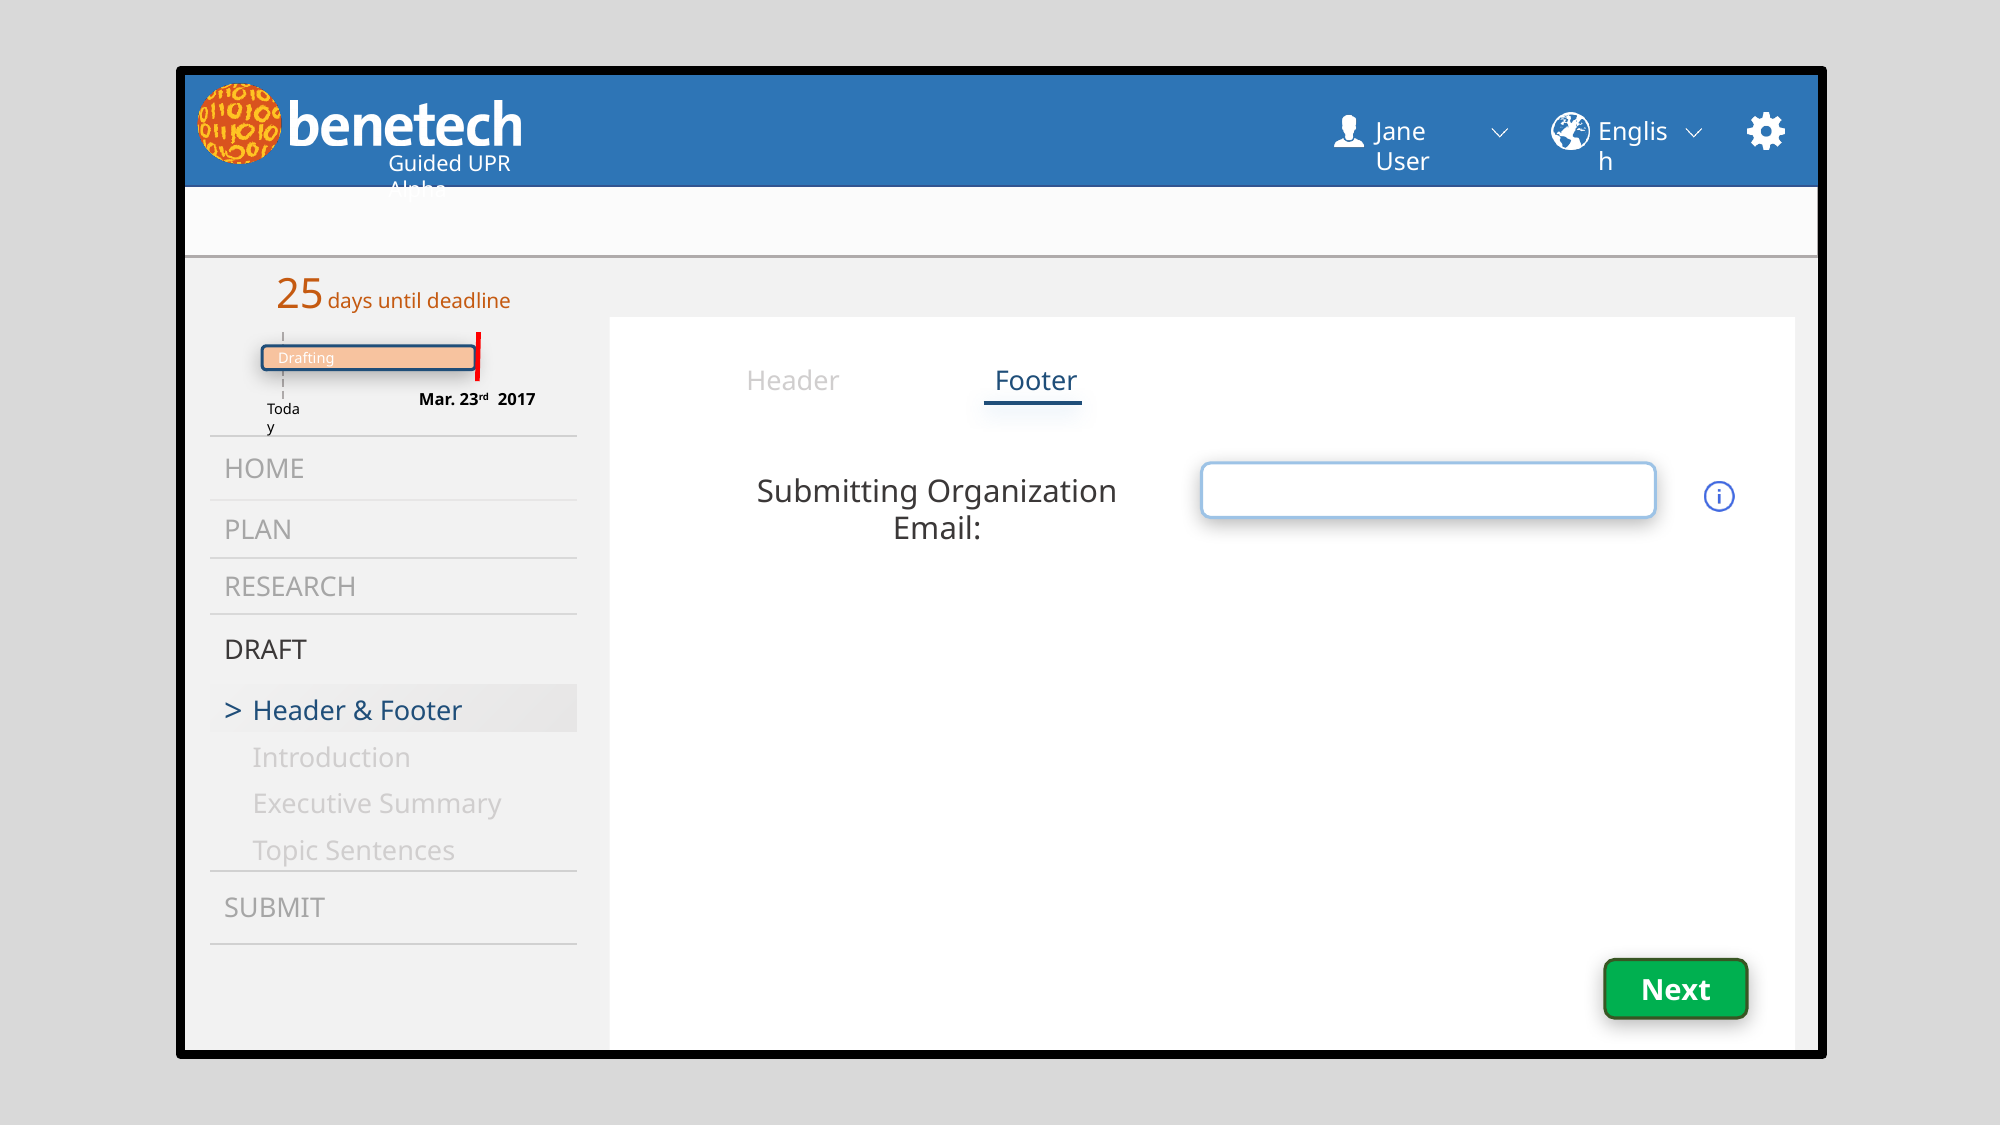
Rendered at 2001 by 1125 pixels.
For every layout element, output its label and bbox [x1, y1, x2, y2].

picture [1683, 120, 1704, 142]
picture [192, 81, 286, 166]
picture [1700, 477, 1738, 515]
text_box [177, 70, 1823, 1055]
picture [1488, 120, 1510, 142]
picture [1747, 112, 1785, 150]
picture [290, 100, 521, 147]
picture [1551, 112, 1590, 150]
picture [1329, 112, 1367, 150]
